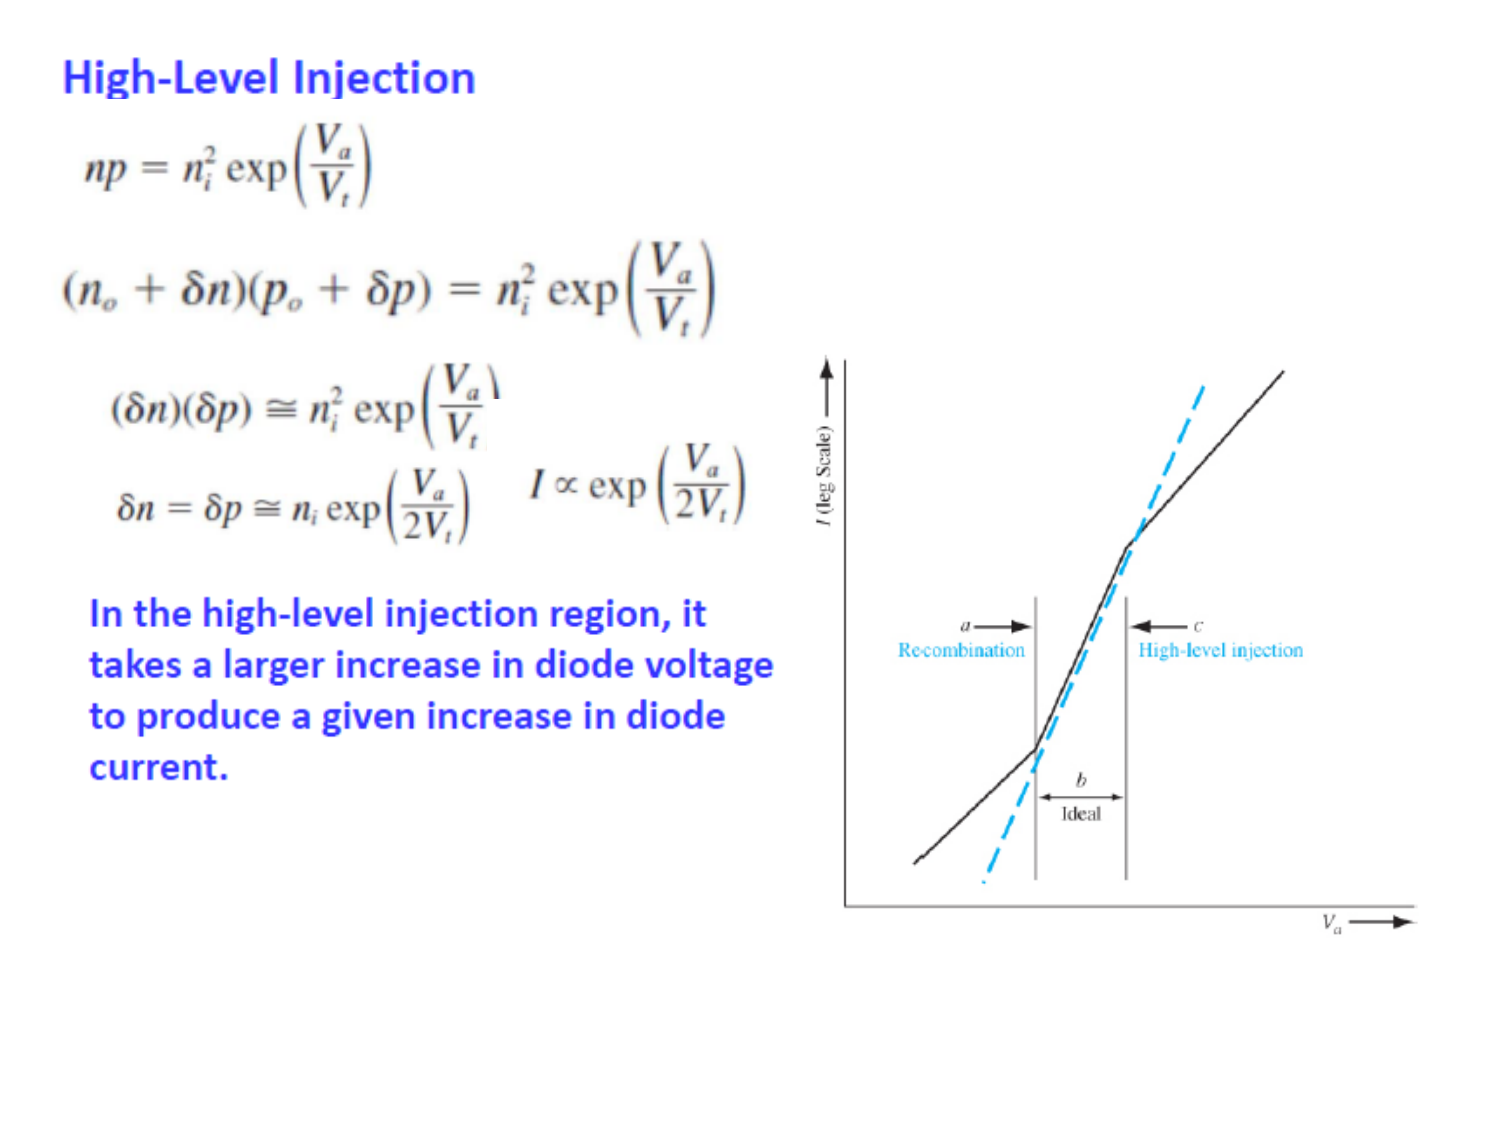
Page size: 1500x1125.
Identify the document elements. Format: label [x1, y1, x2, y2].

picture [62, 49, 480, 219]
picture [49, 574, 779, 801]
picture [37, 224, 757, 351]
picture [87, 324, 1486, 938]
